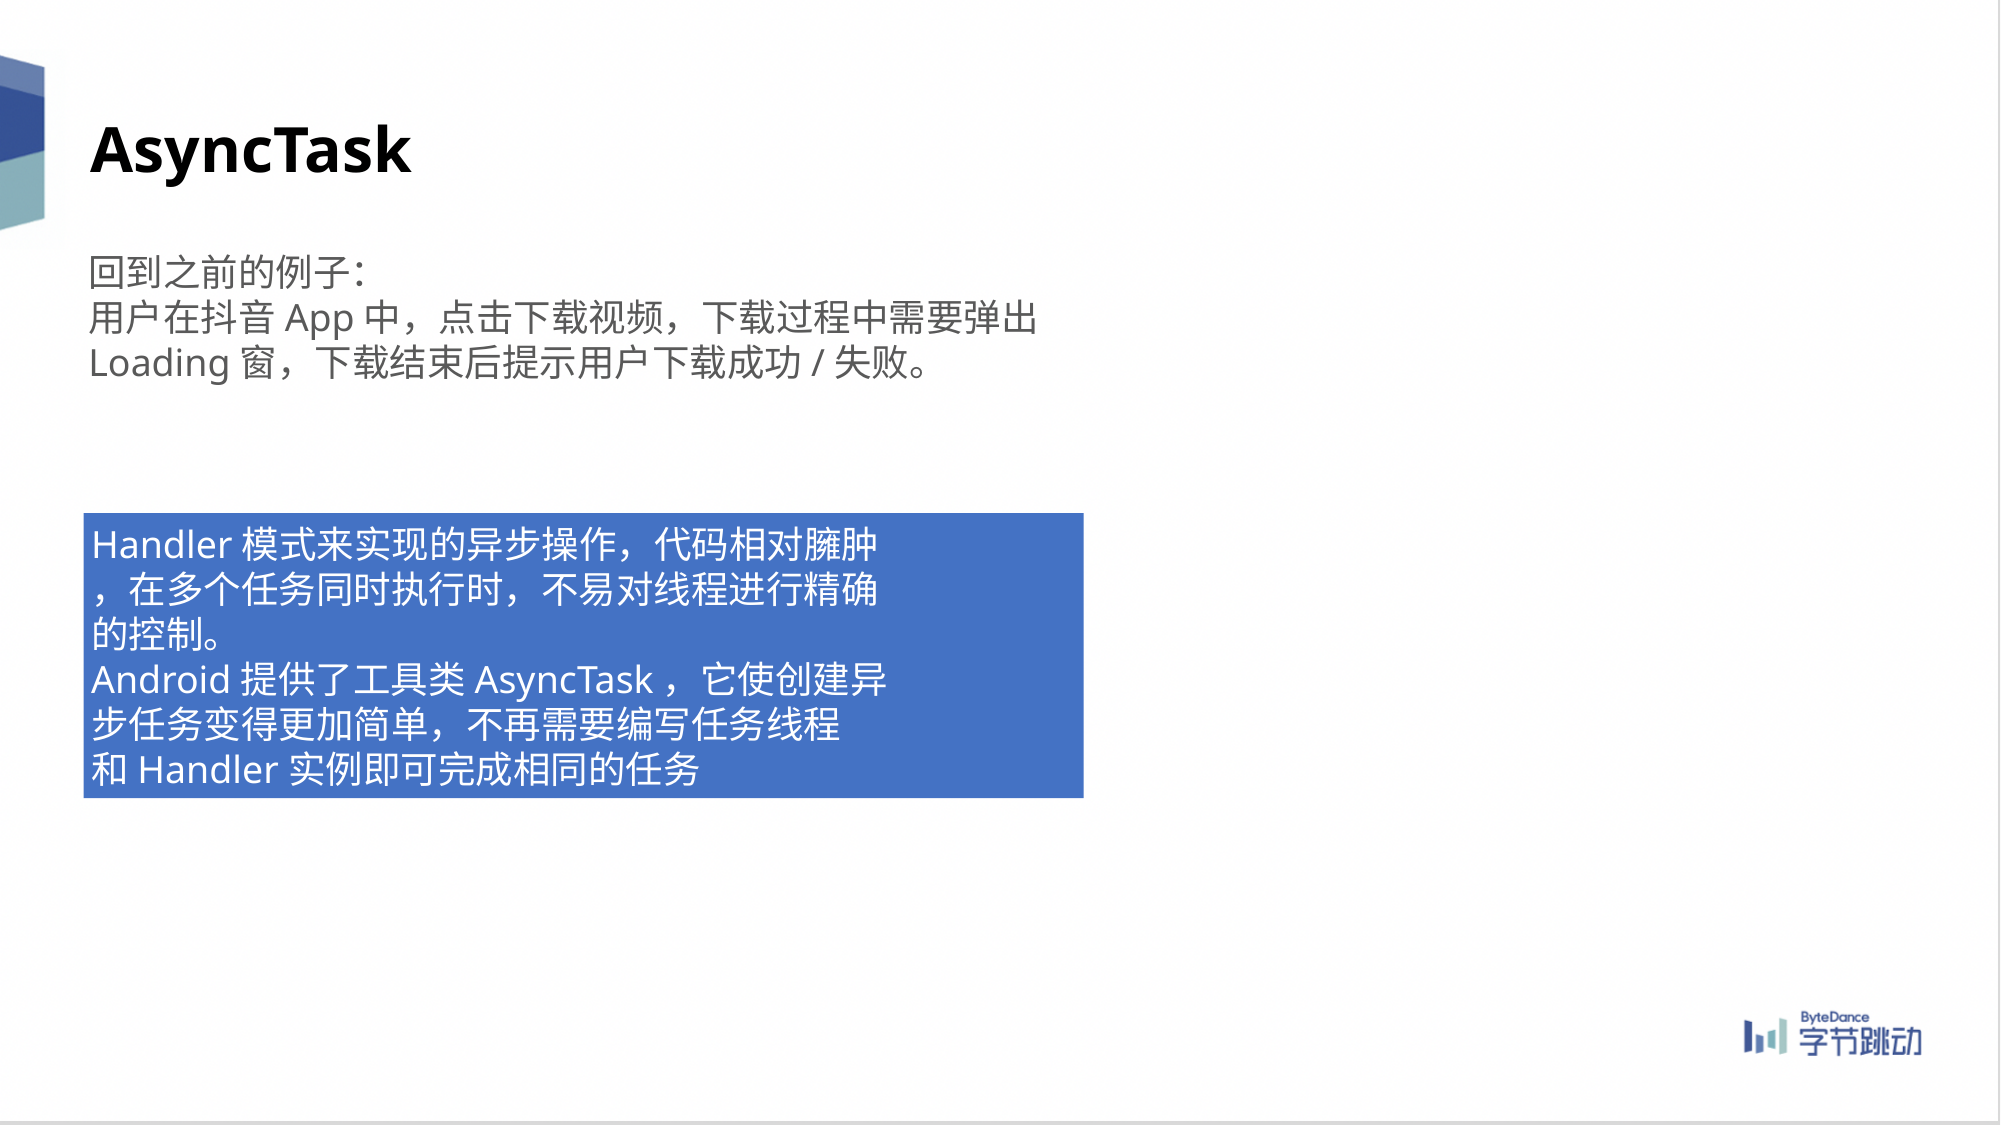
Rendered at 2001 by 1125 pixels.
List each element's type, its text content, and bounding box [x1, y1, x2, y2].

text_box AsyncTask [86, 106, 417, 190]
picture [0, 0, 2001, 1125]
text_box Handler模式来实现的异步操作，代码相对臃肿 ，在多个任务同时执行时，不易对线程进行精确 的控制。 Android提供了工具类AsyncTask，它使创建异 步任务变得更加简单，不再需要编写任务线程 和Handler实例即可完成相同的任务 [83, 513, 1084, 799]
text_box 回到之前的例子： 用户在抖音App中，点击下载视频，下载过程中需要弹出Loading窗，下载结束后提示用户下载成功/失败。 [80, 241, 1066, 392]
